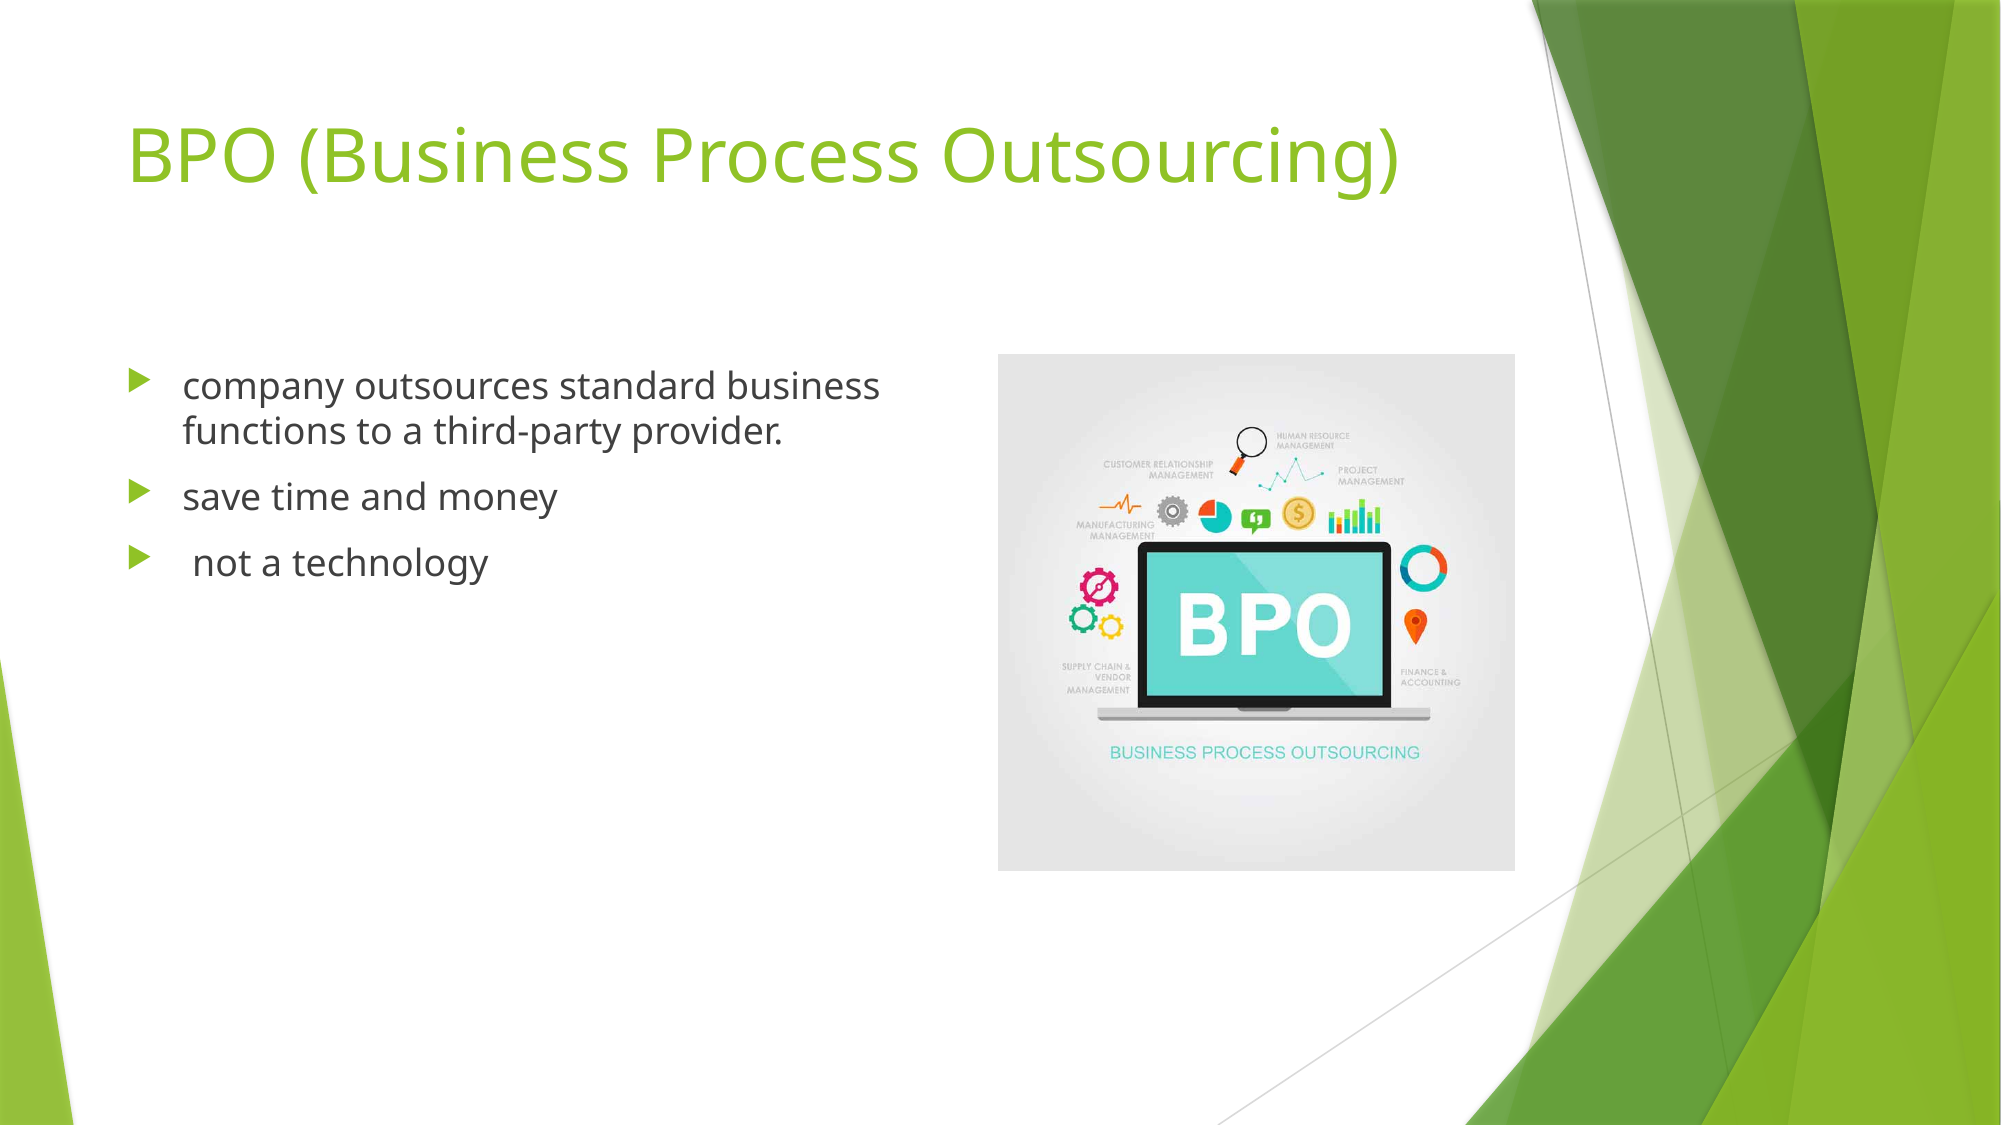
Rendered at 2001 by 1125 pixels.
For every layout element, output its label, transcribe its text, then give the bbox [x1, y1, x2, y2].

picture [997, 353, 1516, 871]
list company outsources standard business functions to a third-party provider. save time and money not a technology [111, 354, 968, 962]
title BPO (Business Process Outsourcing) [111, 99, 1522, 317]
